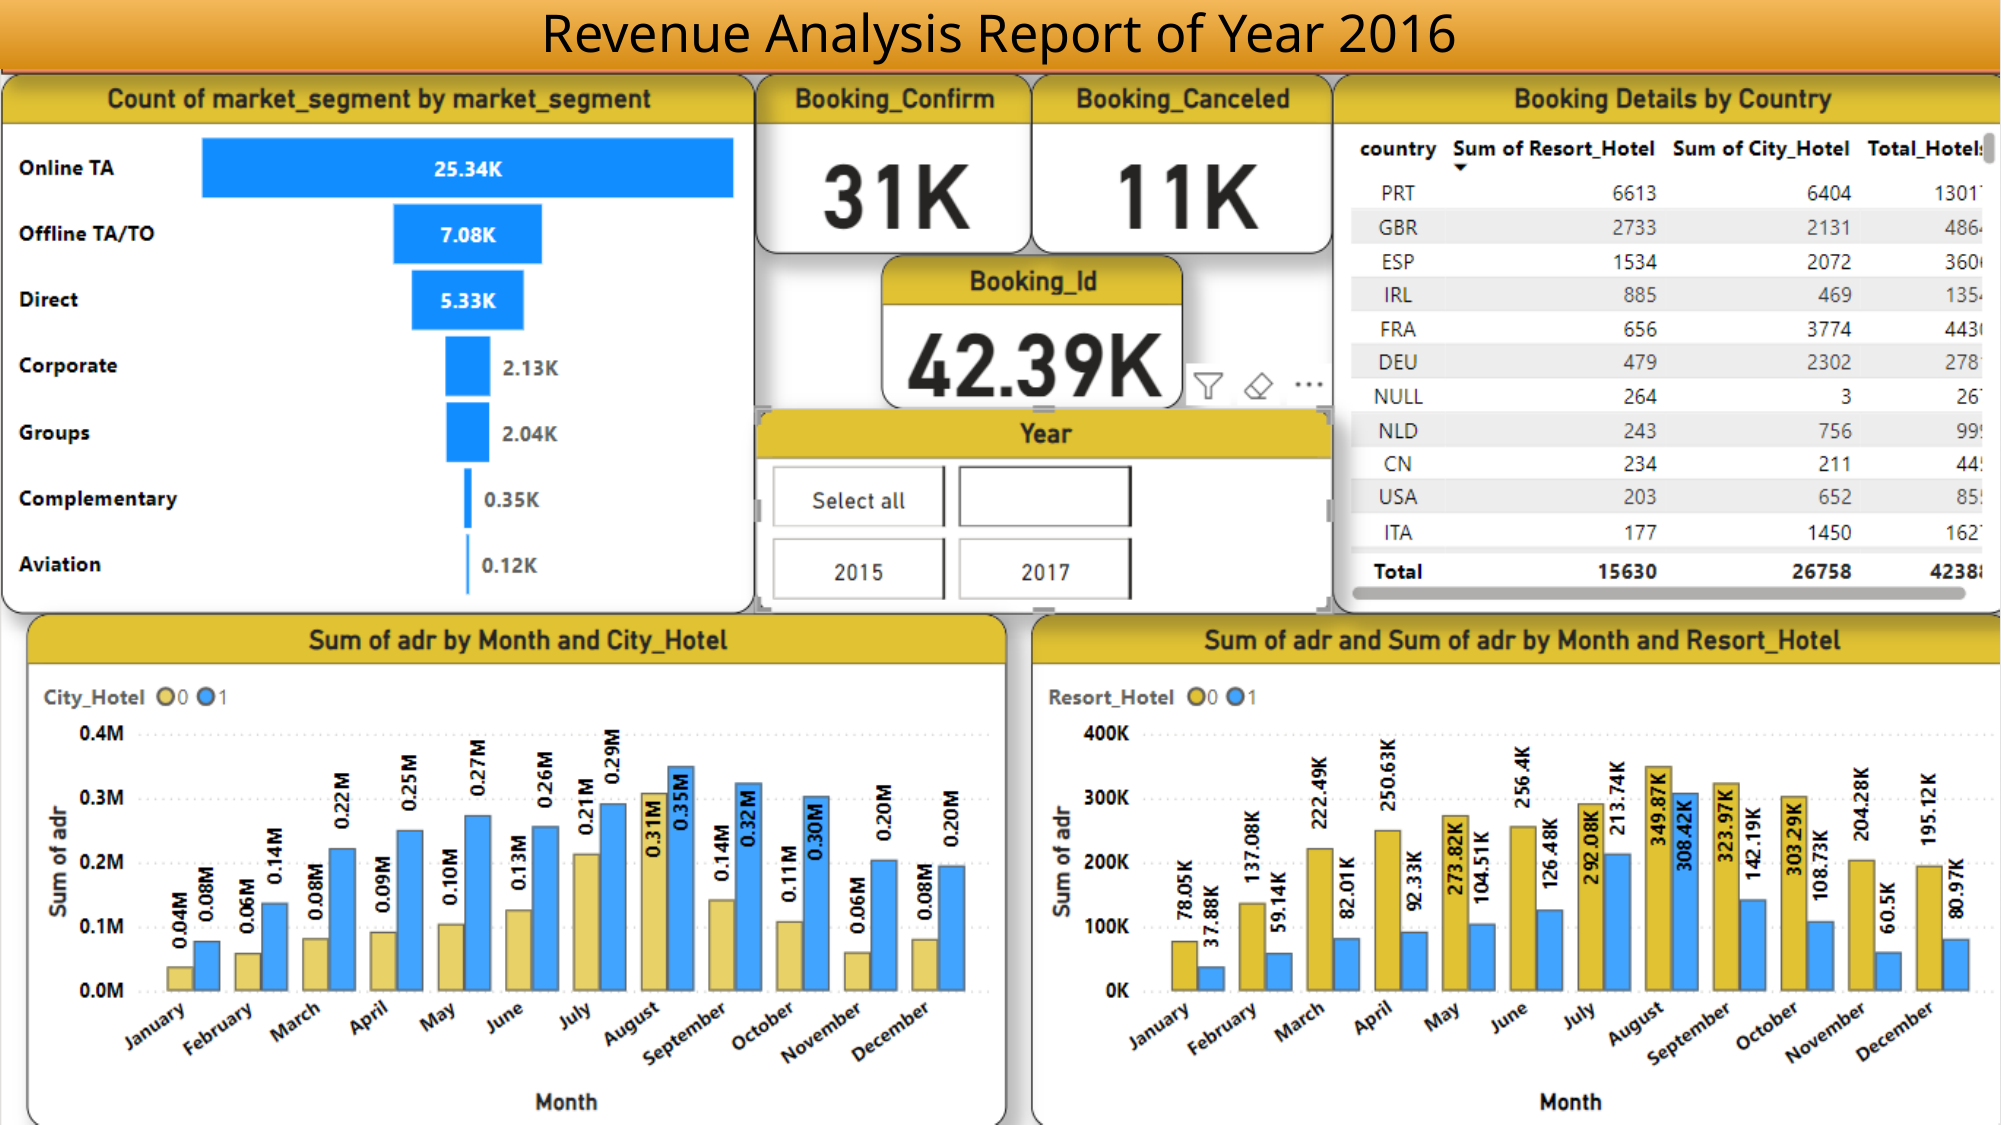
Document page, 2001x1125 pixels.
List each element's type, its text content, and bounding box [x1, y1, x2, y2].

picture [0, 69, 2000, 1125]
text_box Revenue Analysis Report of Year 2016 [0, 0, 2000, 66]
